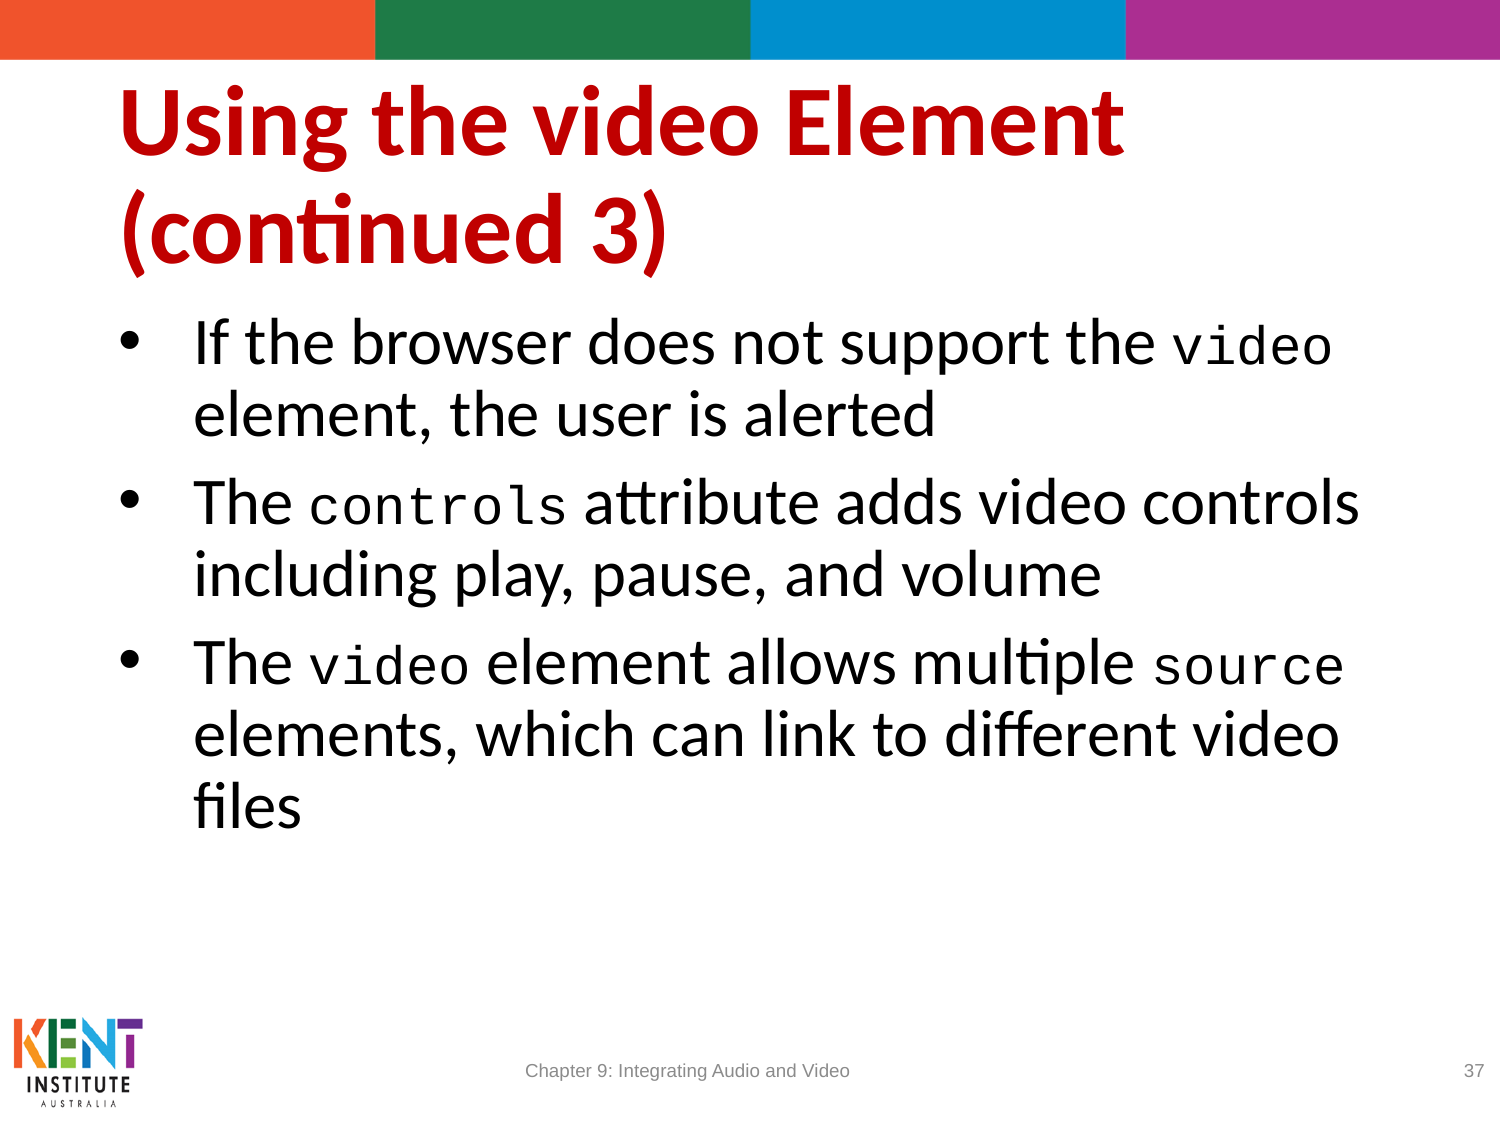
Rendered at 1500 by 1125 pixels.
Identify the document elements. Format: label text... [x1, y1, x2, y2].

slide_number 37 [1425, 1040, 1500, 1100]
list If the browser does not support the video element, the user is alerted The controls attribute adds video controls including play, pause, and volume The video element allows multiple source elements, which can link to different video files [103, 299, 1397, 1014]
title Using the video Element (continued 3) [103, 68, 1397, 286]
picture [0, 0, 750, 60]
footer Chapter 9: Integrating Audio and Video [0, 1040, 1375, 1100]
picture [0, 1000, 156, 1040]
picture [1126, 0, 1500, 60]
picture [0, 1100, 156, 1125]
